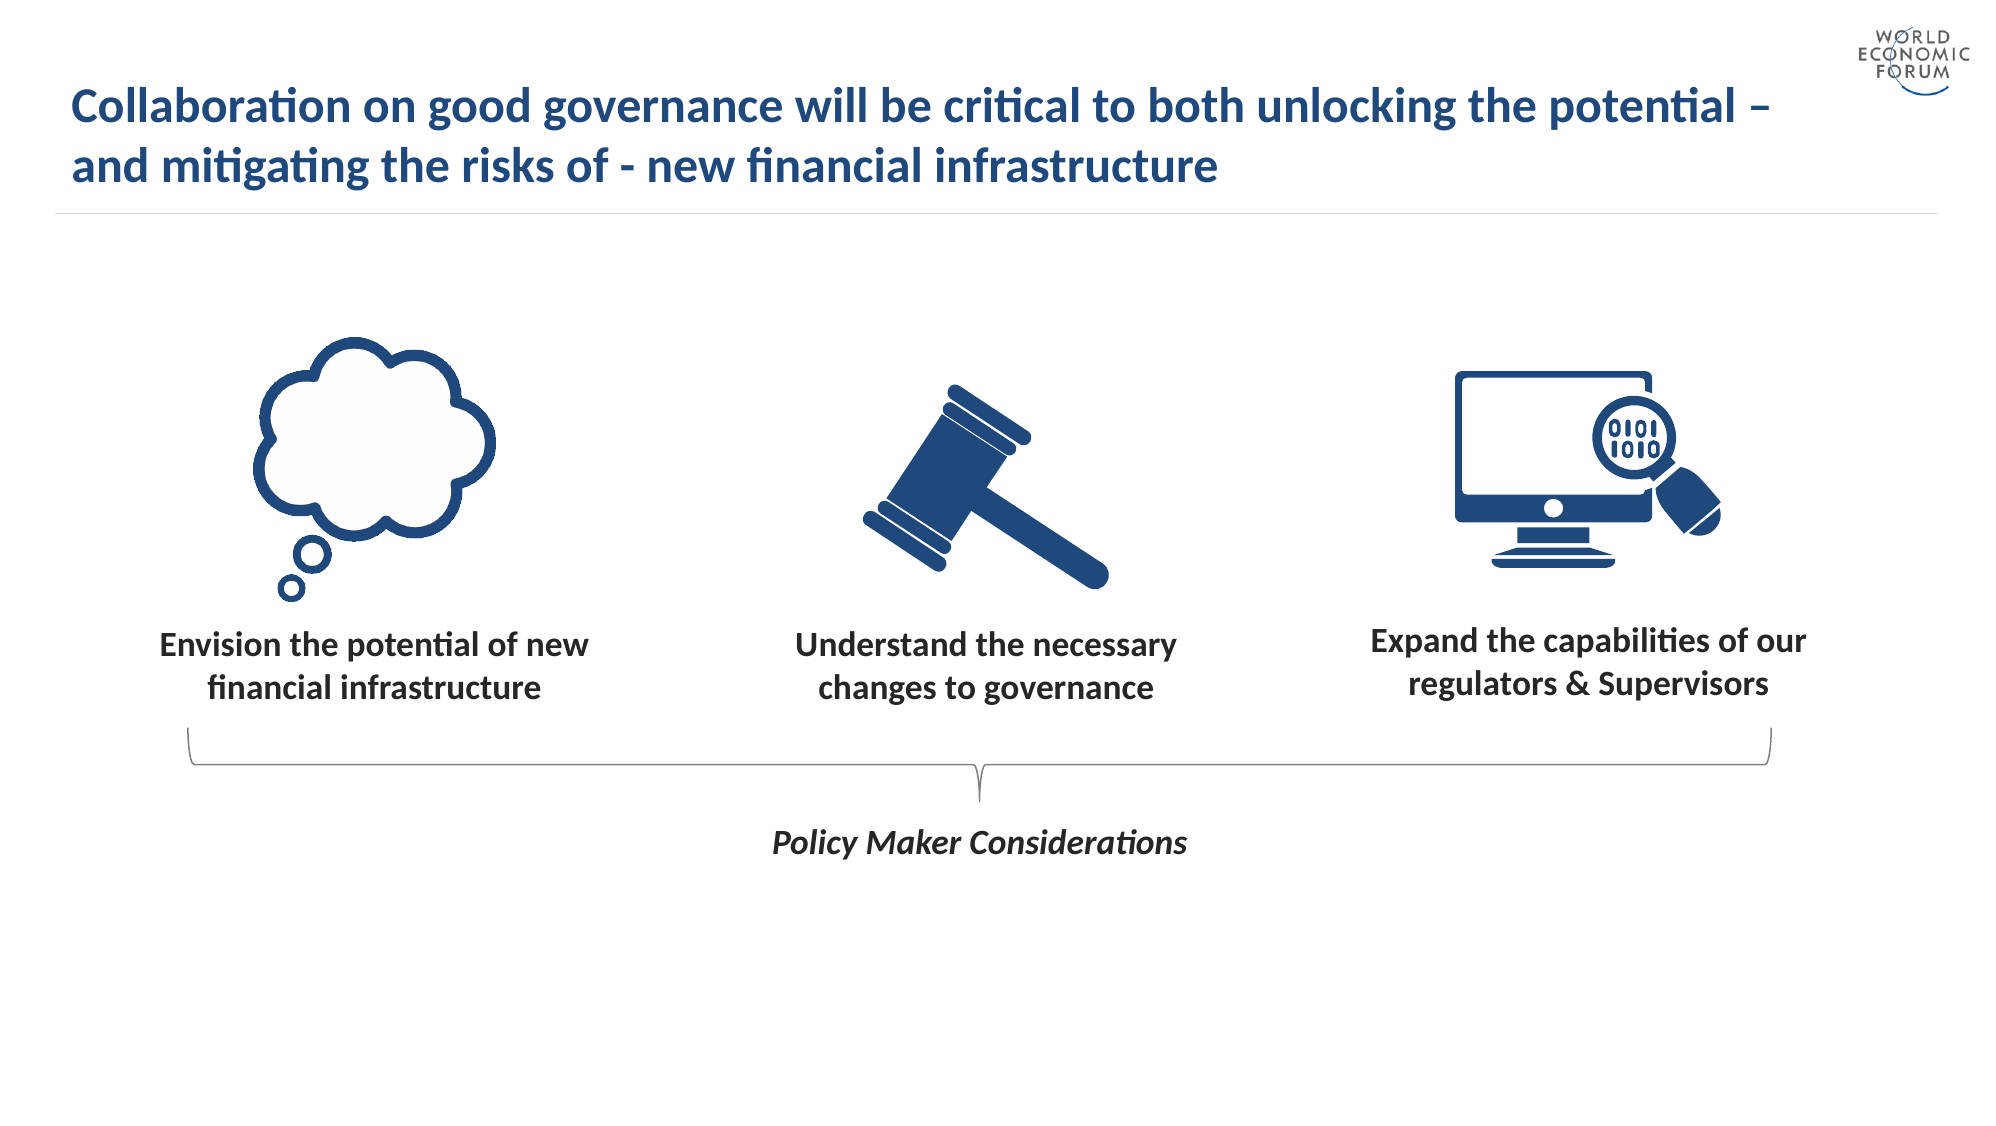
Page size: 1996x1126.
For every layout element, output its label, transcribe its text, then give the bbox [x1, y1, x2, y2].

text_box Expand the capabilities of our regulators & Supervisors [1347, 609, 1831, 710]
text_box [861, 383, 1111, 592]
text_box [187, 727, 1772, 870]
text_box Understand the necessary changes to governance [742, 614, 1231, 714]
text_box Envision the potential of new financial infrastructure [123, 614, 626, 714]
picture [1855, 23, 1973, 99]
title Collaboration on good governance will be critical to both unlocking the potential – and mitigating the risks of - new financial infrastructure [56, 23, 1844, 201]
picture [253, 337, 496, 602]
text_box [1454, 370, 1723, 569]
